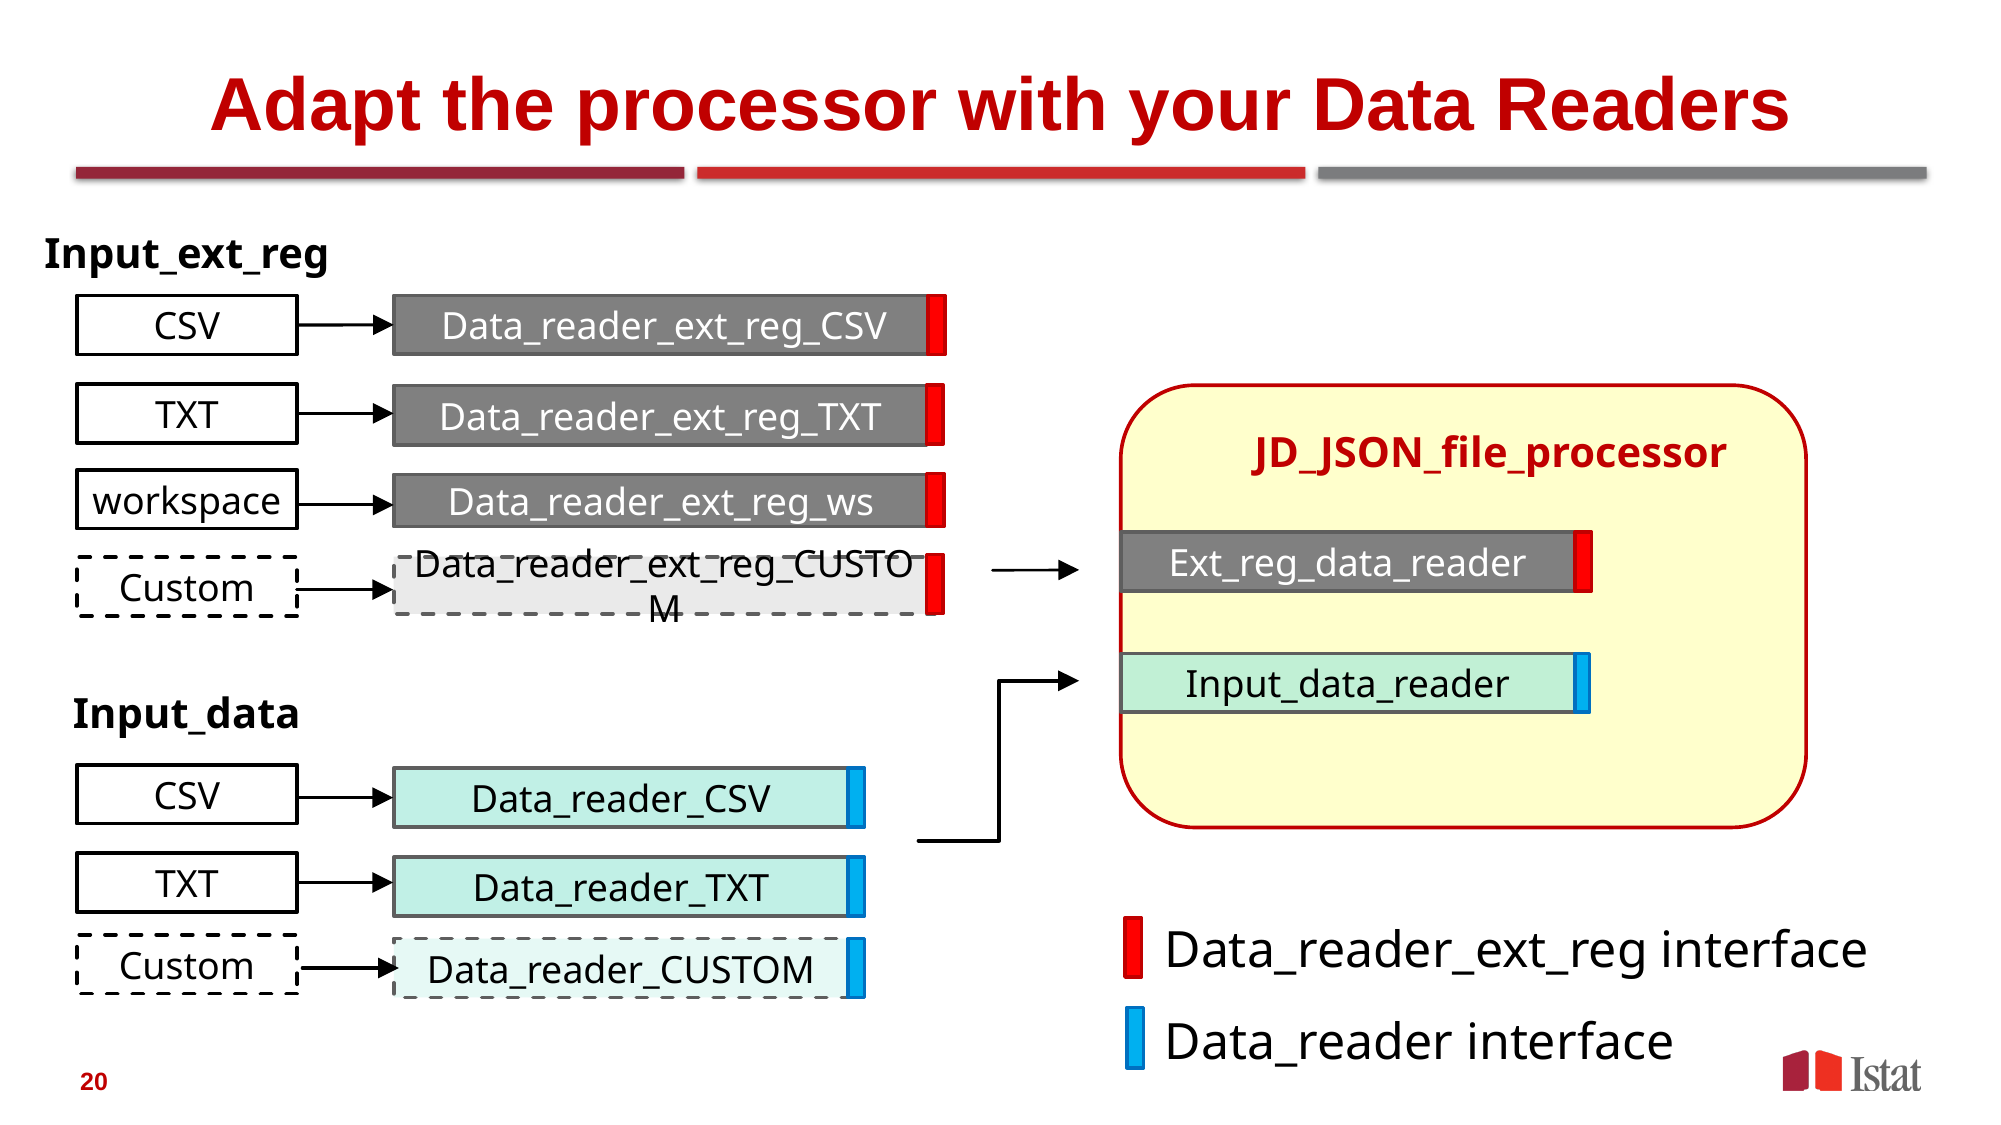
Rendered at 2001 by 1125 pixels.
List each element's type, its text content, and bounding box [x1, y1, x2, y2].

text_box Data_reader_ext_reg_CSV [392, 294, 926, 356]
text_box Data_reader_ext_reg_TXT [392, 384, 928, 447]
text_box Data_reader_ext_reg_ws [392, 473, 925, 528]
text_box Data_reader_CUSTOM [392, 937, 846, 999]
text_box Data_reader_ext_reg interface [1149, 909, 1926, 985]
text_box [1573, 530, 1593, 593]
text_box TXT [75, 851, 299, 914]
text_box Input_ext_reg [18, 219, 356, 284]
text_box [846, 937, 866, 999]
text_box Data_reader_CSV [392, 766, 846, 829]
text_box Ext_reg_data_reader [1119, 530, 1573, 593]
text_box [918, 680, 1080, 842]
text_box CSV [75, 294, 299, 356]
title Adapt the processor with your Data Readers [76, 81, 1926, 146]
text_box Custom [75, 933, 299, 995]
text_box [926, 294, 947, 356]
text_box [925, 553, 945, 615]
text_box Data_reader_TXT [392, 855, 846, 918]
text_box Data_reader_ext_reg_CUSTOM [392, 555, 925, 616]
text_box [846, 766, 866, 829]
text_box [1118, 383, 1808, 830]
text_box [925, 472, 946, 528]
text_box TXT [75, 382, 299, 445]
text_box JD_JSON_file_processor [1231, 418, 1751, 484]
text_box [846, 855, 866, 918]
text_box Input_data_reader [1119, 652, 1573, 714]
text_box Input_data [18, 679, 356, 744]
text_box [925, 383, 945, 446]
text_box Data_reader interface [1149, 1002, 1807, 1078]
text_box CSV [75, 763, 299, 825]
text_box Custom [75, 555, 299, 618]
text_box [1125, 1006, 1145, 1070]
text_box [1123, 916, 1143, 979]
text_box [1573, 652, 1591, 714]
slide_number 20 [53, 1050, 136, 1111]
text_box workspace [75, 468, 299, 530]
